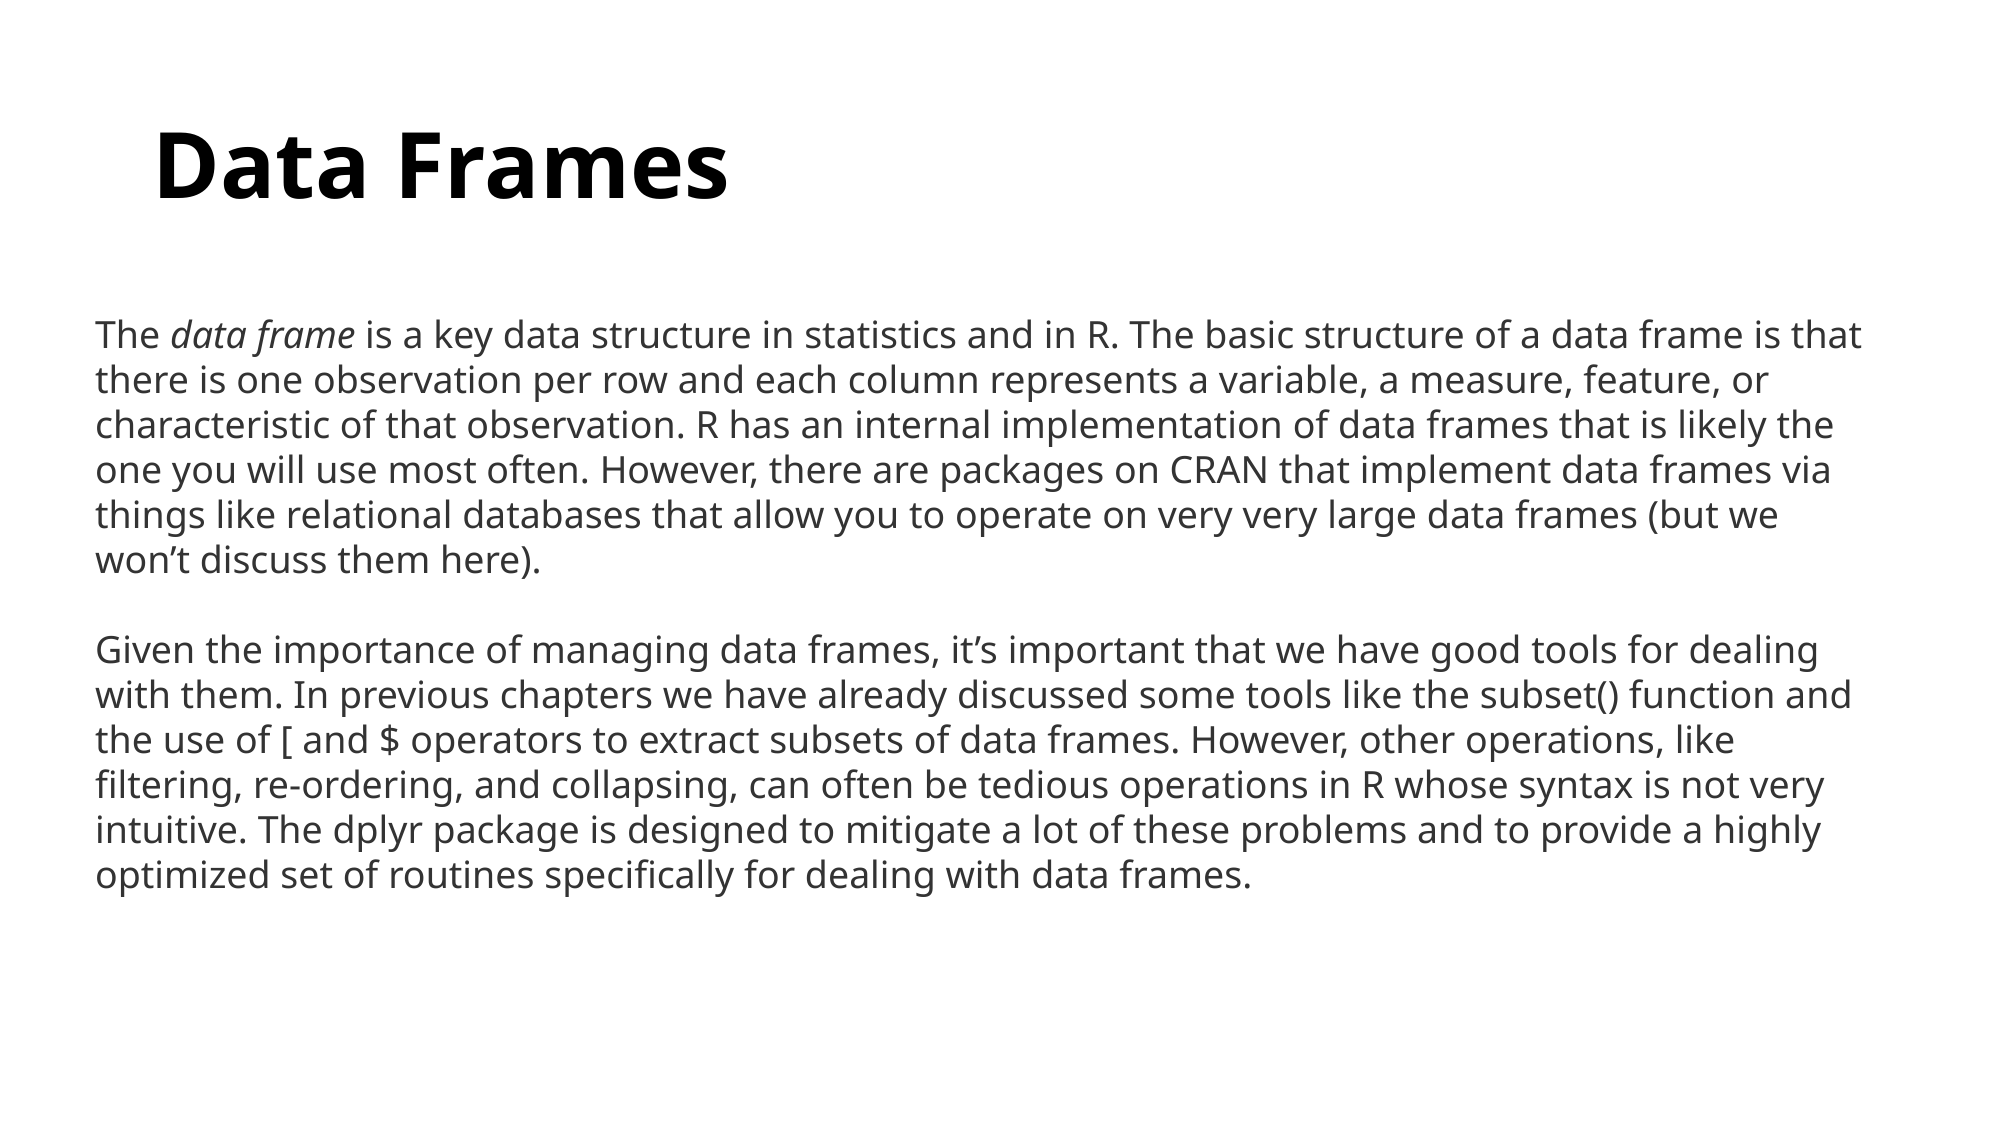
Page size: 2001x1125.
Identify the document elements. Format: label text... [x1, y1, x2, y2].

title Data Frames [137, 59, 1863, 278]
text_box The data frame is a key data structure in statistics and in R. The basic structure of a data frame is that there is one observation per row and each column represents a variable, a measure, feature, or characteristic of that observation. R has an internal implementation of data frames that is likely the one you will use most often. However, there are packages on CRAN that implement data frames via things like relational databases that allow you to operate on very very large data frames (but we won’t discuss them here). Given the importance of managing data frames, it’s important that we have good tools for dealing with them. In previous chapters we have already discussed some tools like the subset() function and the use of [ and $ operators to extract subsets of data frames. However, other operations, like filtering, re-ordering, and collapsing, can often be tedious operations in R whose syntax is not very intuitive. The dplyr package is designed to mitigate a lot of these problems and to provide a highly optimized set of routines specifically for dealing with data frames. [80, 303, 1890, 904]
